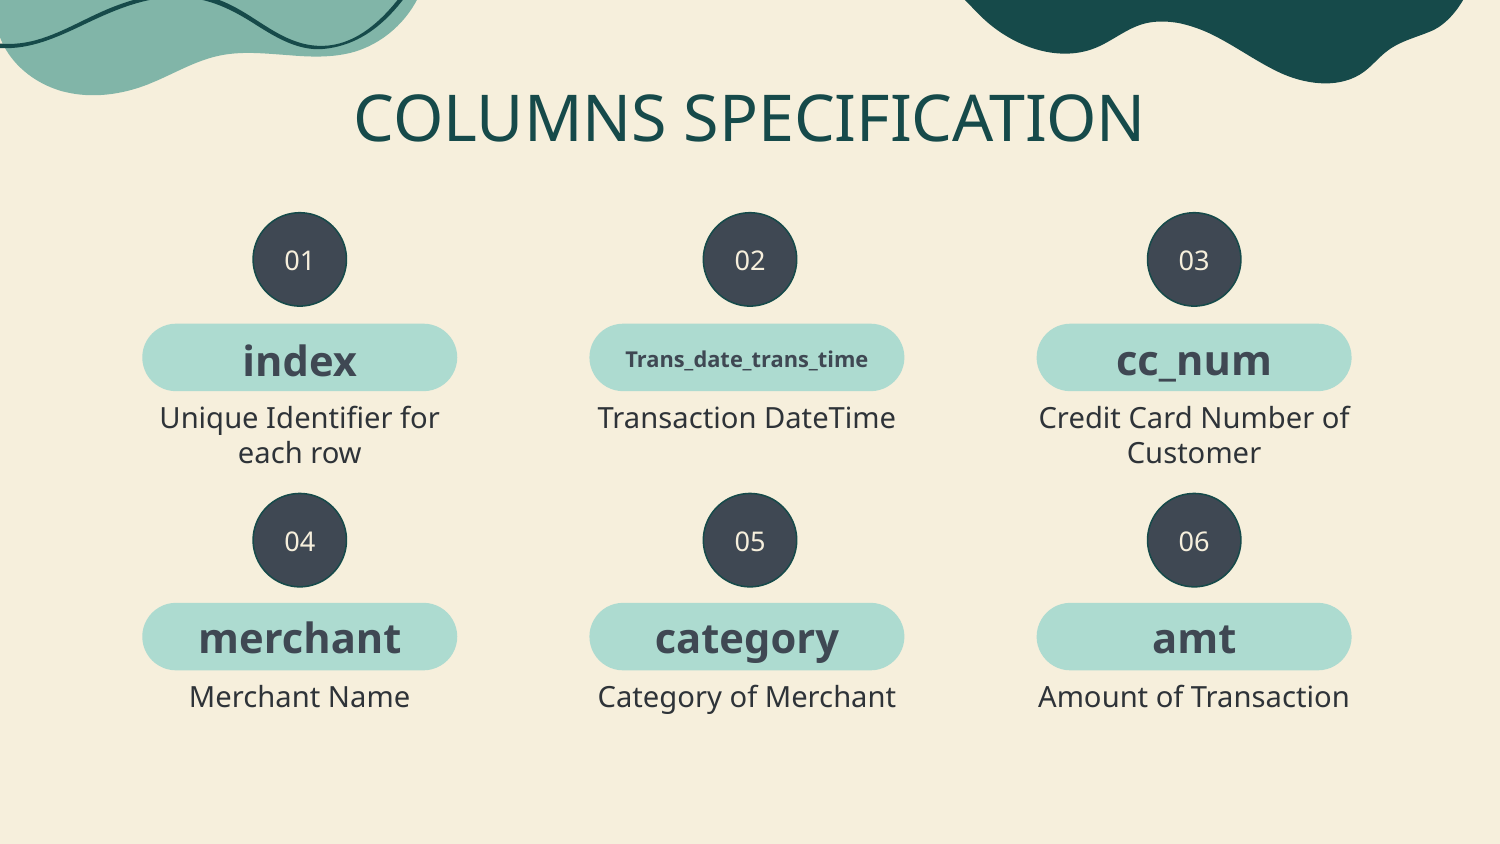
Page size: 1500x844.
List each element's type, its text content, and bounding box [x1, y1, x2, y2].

subtitle Transaction DateTime [589, 399, 905, 474]
subtitle Amount of Transaction [1036, 677, 1352, 753]
text_box 01 [253, 212, 347, 307]
text_box 05 [703, 493, 797, 587]
text_box 03 [1147, 212, 1241, 307]
subtitle Credit Card Number of Customer [1036, 399, 1352, 474]
subtitle cc_num [1036, 324, 1352, 393]
title COLUMNS SPECIFICATION [116, 77, 1383, 152]
text_box 06 [1147, 493, 1241, 587]
subtitle amt [1036, 602, 1352, 671]
subtitle index [142, 325, 458, 393]
text_box 02 [703, 212, 797, 307]
subtitle Unique Identifier for each row [142, 399, 458, 474]
subtitle merchant [142, 602, 458, 671]
subtitle Trans_date_trans_time [589, 324, 905, 393]
subtitle category [589, 602, 905, 671]
subtitle Merchant Name [142, 677, 458, 753]
text_box 04 [253, 493, 347, 587]
subtitle Category of Merchant [589, 677, 905, 753]
